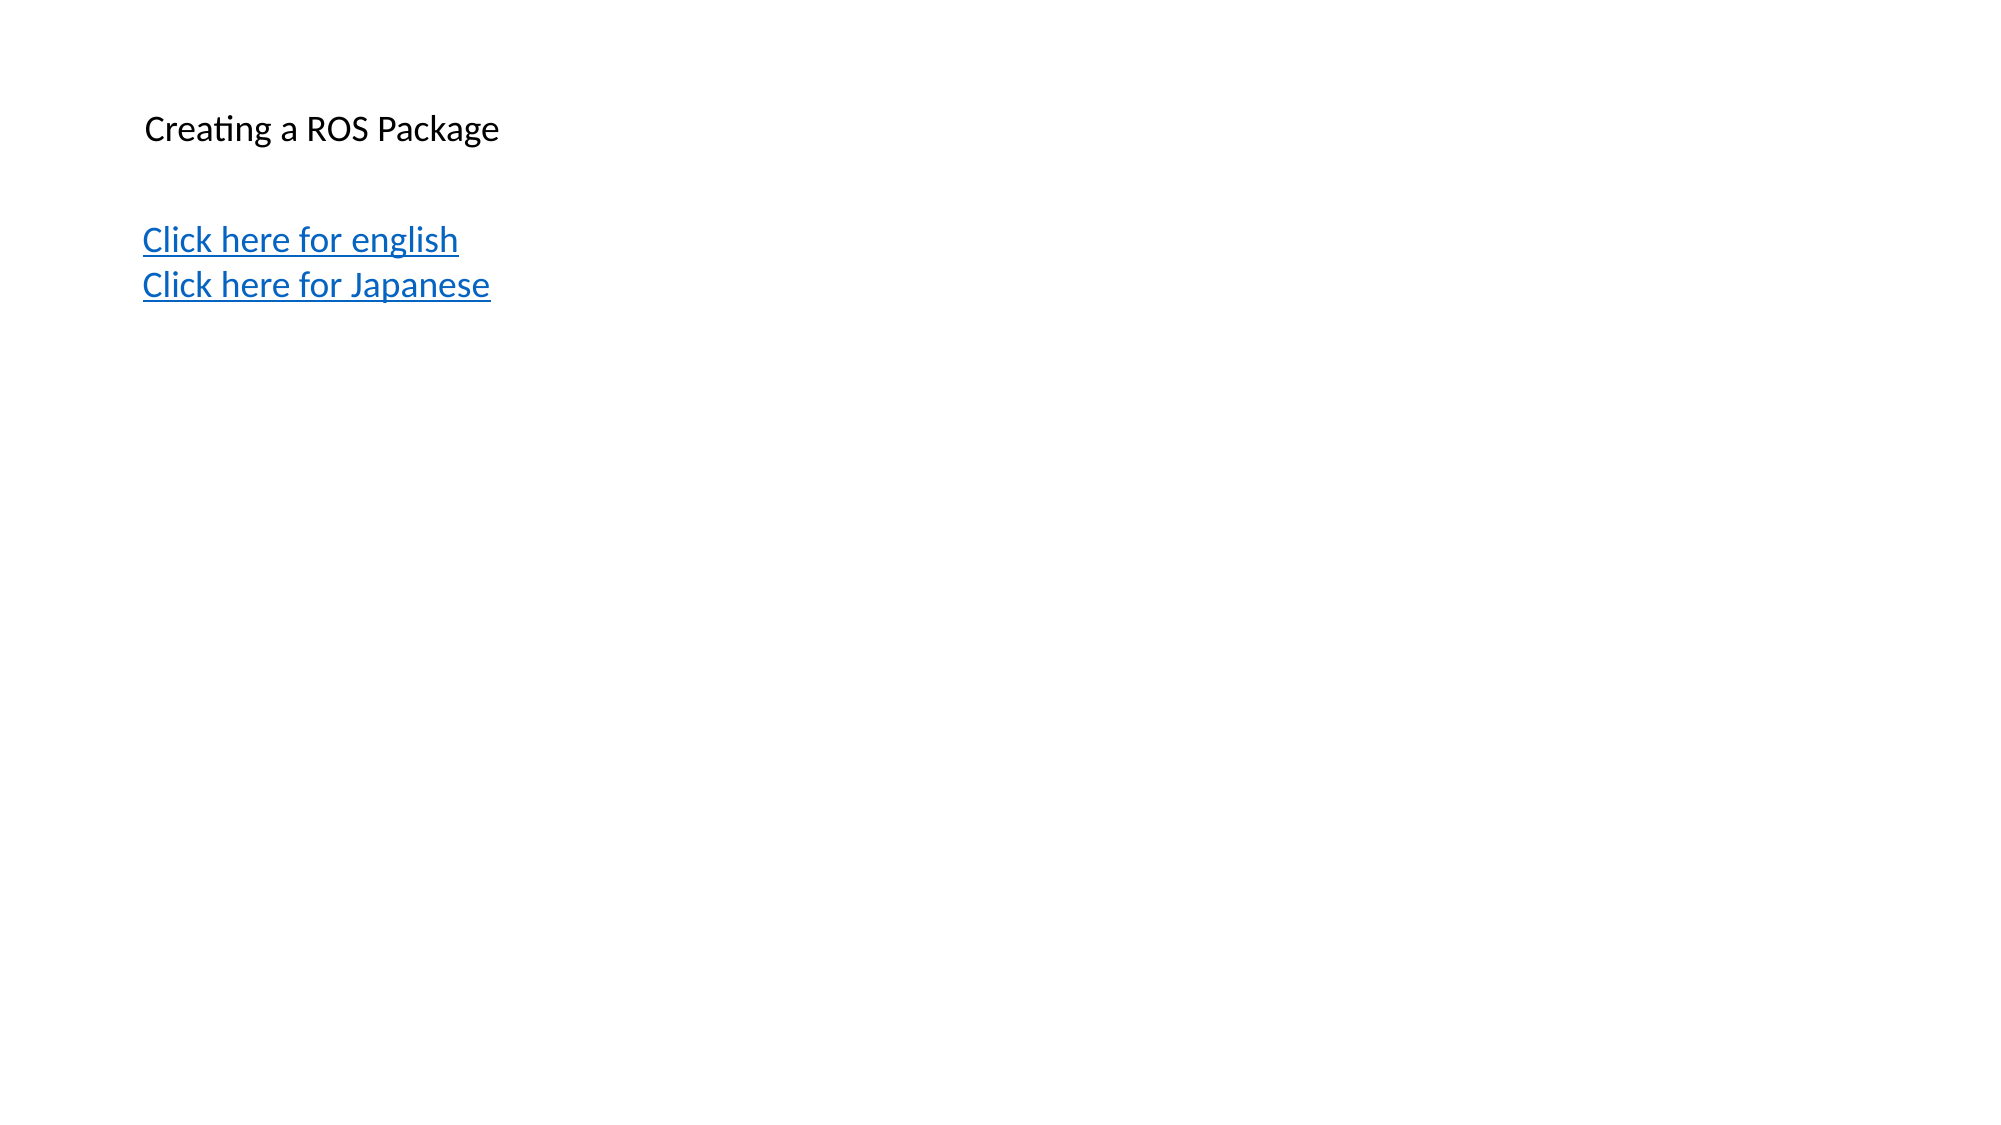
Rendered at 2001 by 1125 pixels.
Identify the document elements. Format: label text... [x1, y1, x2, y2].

text_box Creating a ROS Package [130, 97, 516, 157]
text_box Click here for english Click here for Japanese [127, 207, 593, 312]
